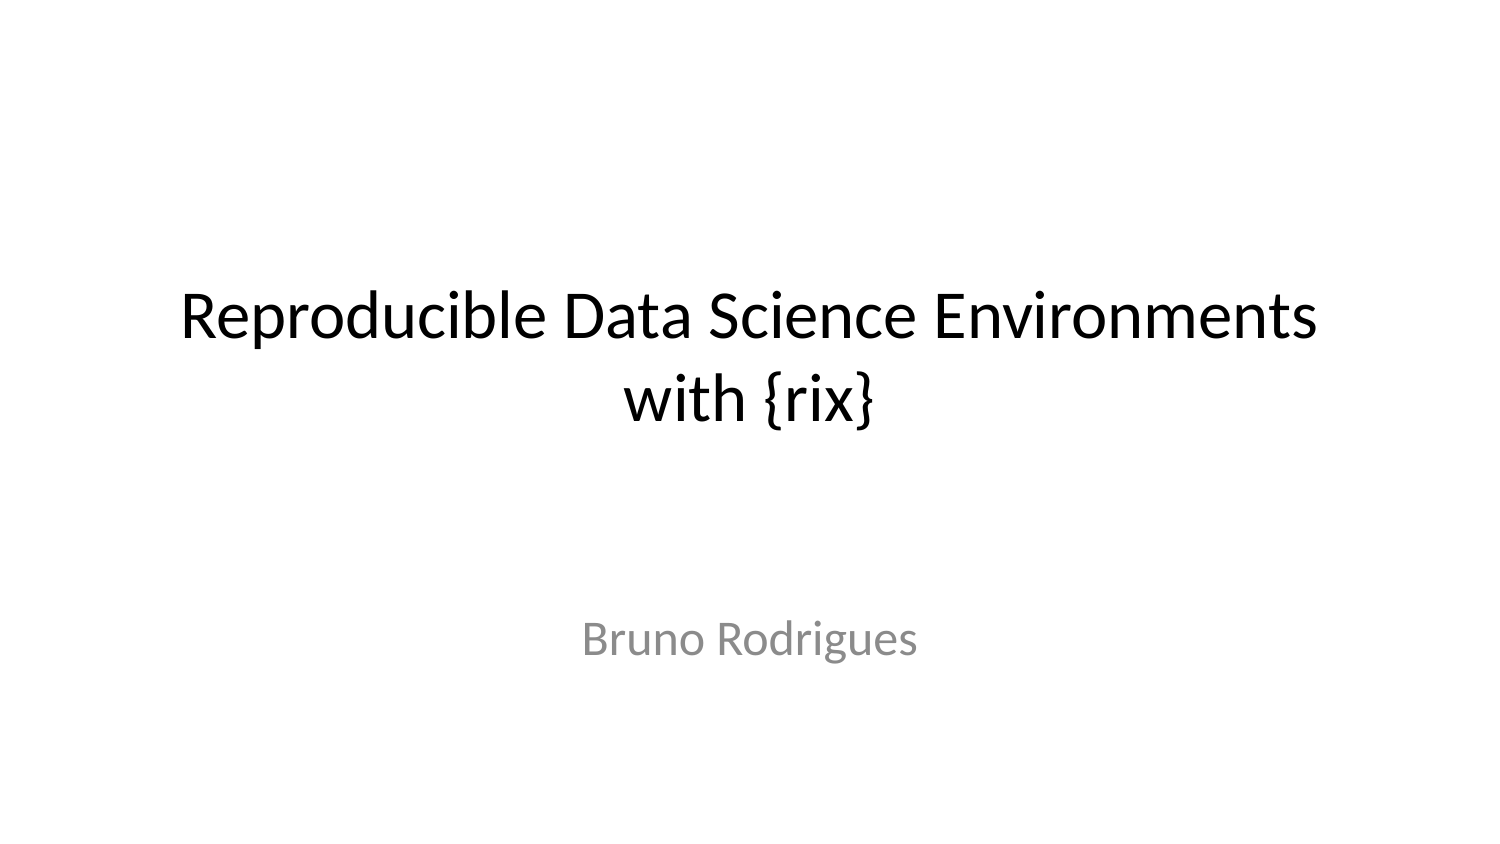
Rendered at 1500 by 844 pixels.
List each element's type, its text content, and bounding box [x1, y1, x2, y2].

subtitle Bruno Rodrigues [225, 478, 1275, 694]
title Reproducible Data Science Environments with {rix} [112, 262, 1388, 443]
